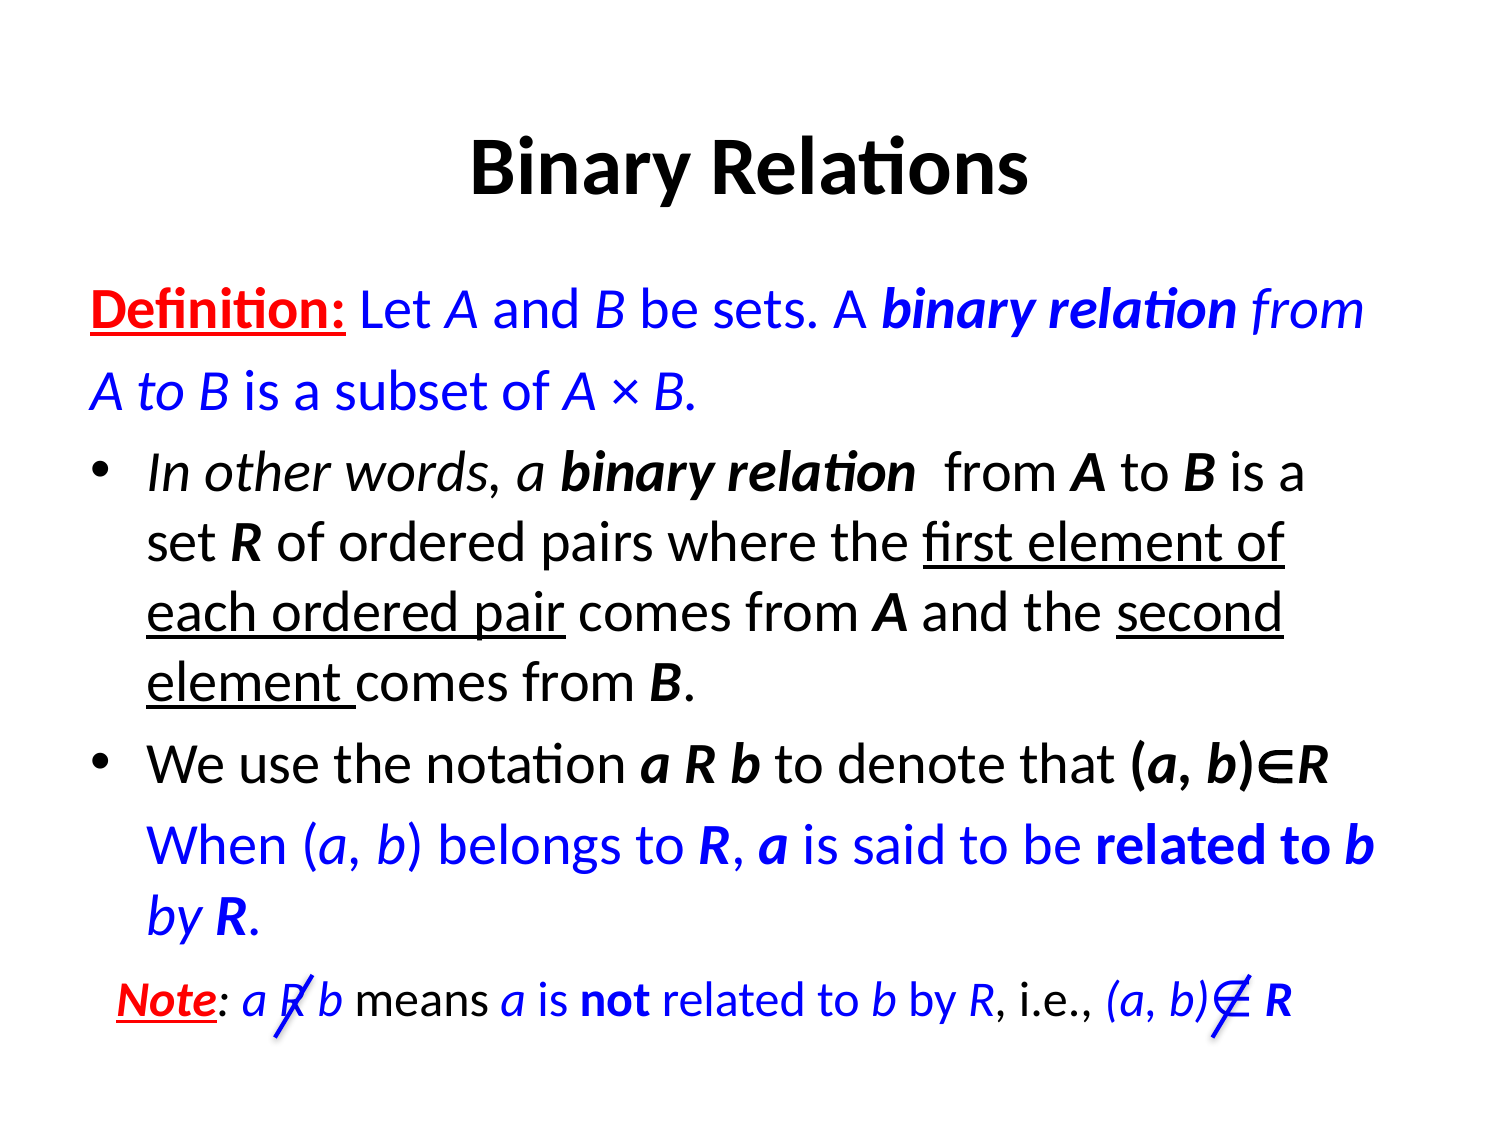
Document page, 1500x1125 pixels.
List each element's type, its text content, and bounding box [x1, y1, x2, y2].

list Definition: Let A and B be sets. A binary relation from A to B is a subset of A × B. In other words, a binary relation from A to B is a set R of ordered pairs where the first element of each ordered pair comes from A and the second element comes from B. We use the notation a R b to denote that (a, b)R When (a, b) belongs to R, a is said to be related to b by R. Note: a R b means a is not related to b by R, i.e., (a, b)∈ R [74, 262, 1401, 1063]
title Binary Relations [74, 87, 1426, 235]
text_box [1212, 974, 1251, 1038]
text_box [274, 974, 313, 1038]
